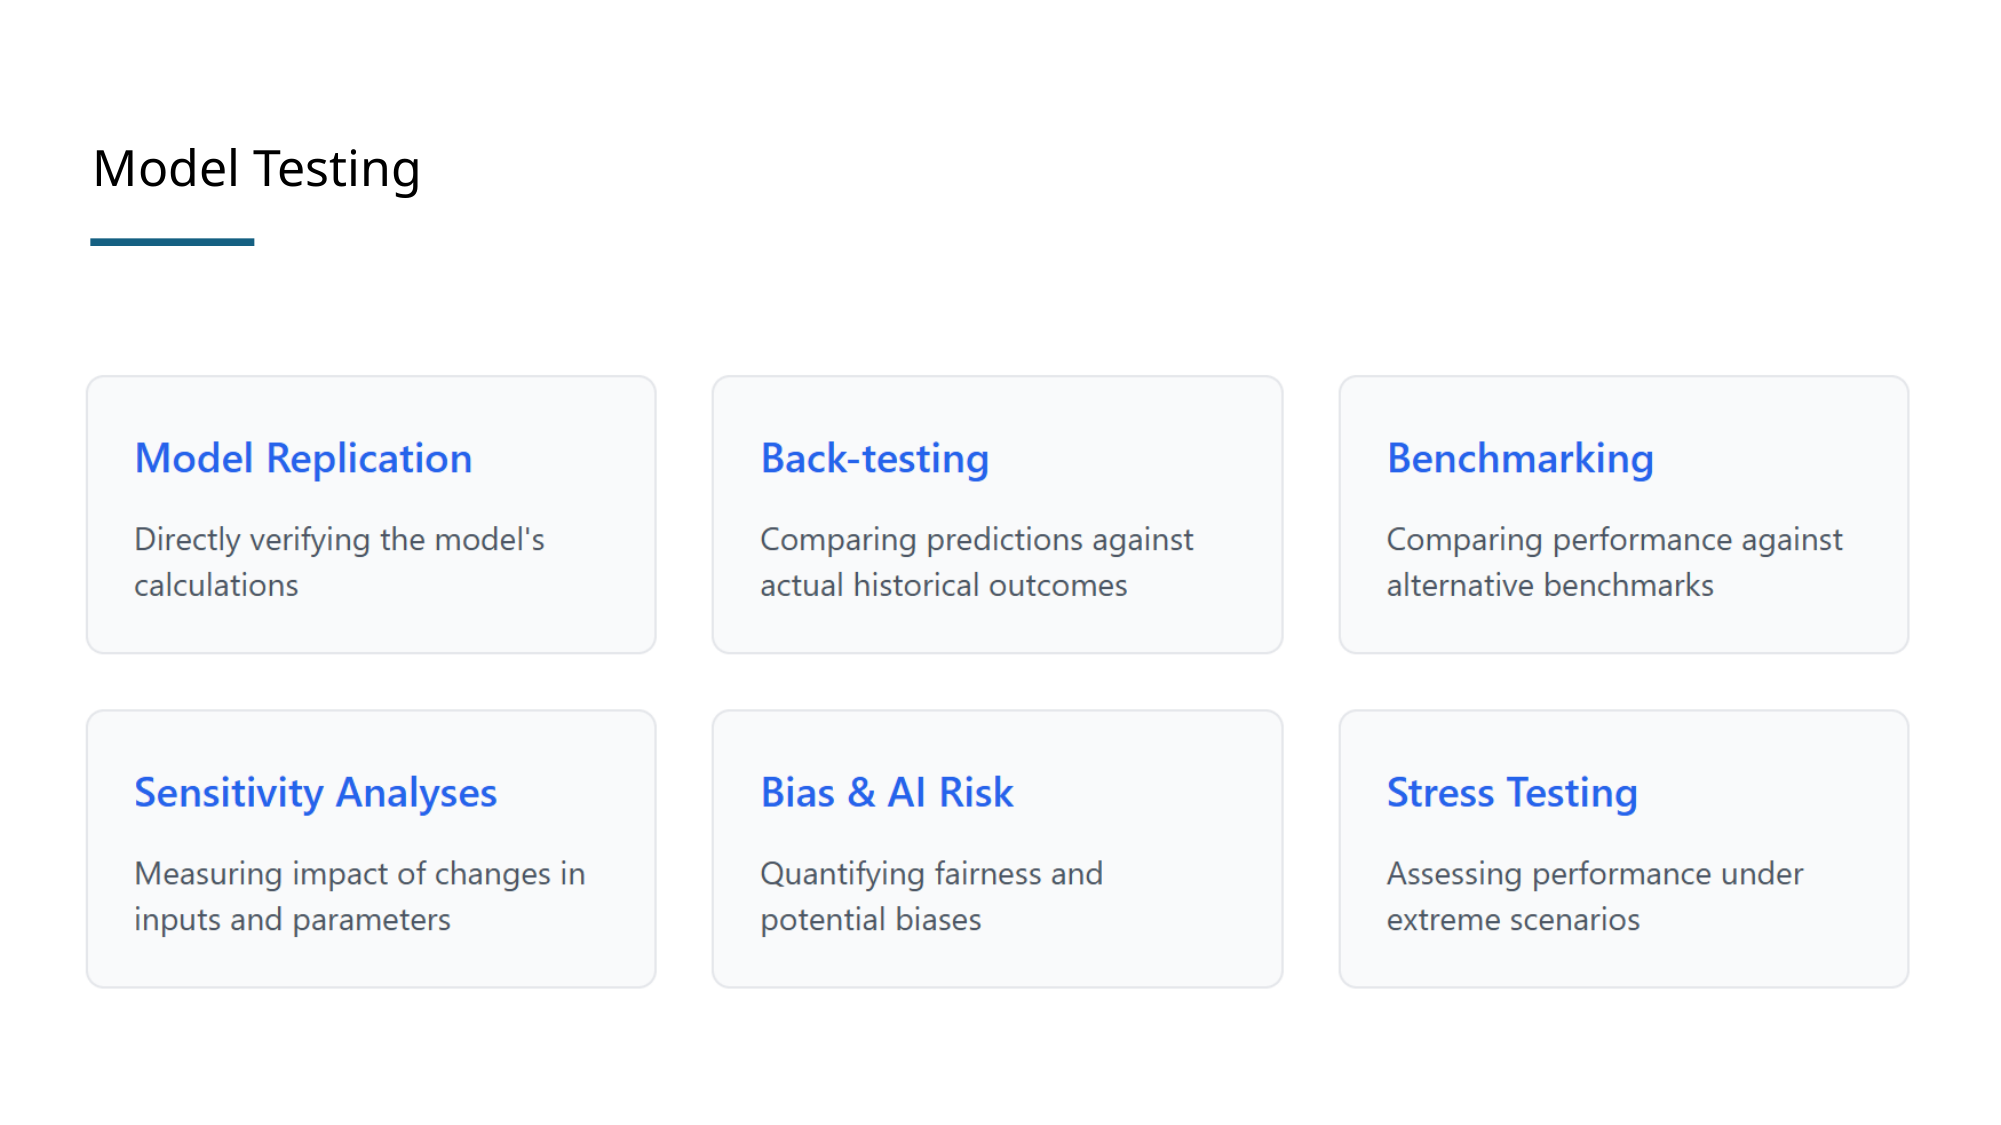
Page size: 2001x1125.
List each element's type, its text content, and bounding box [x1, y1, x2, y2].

picture [0, 310, 2000, 1040]
title Model Testing [77, 61, 1803, 280]
text_box [89, 237, 256, 247]
